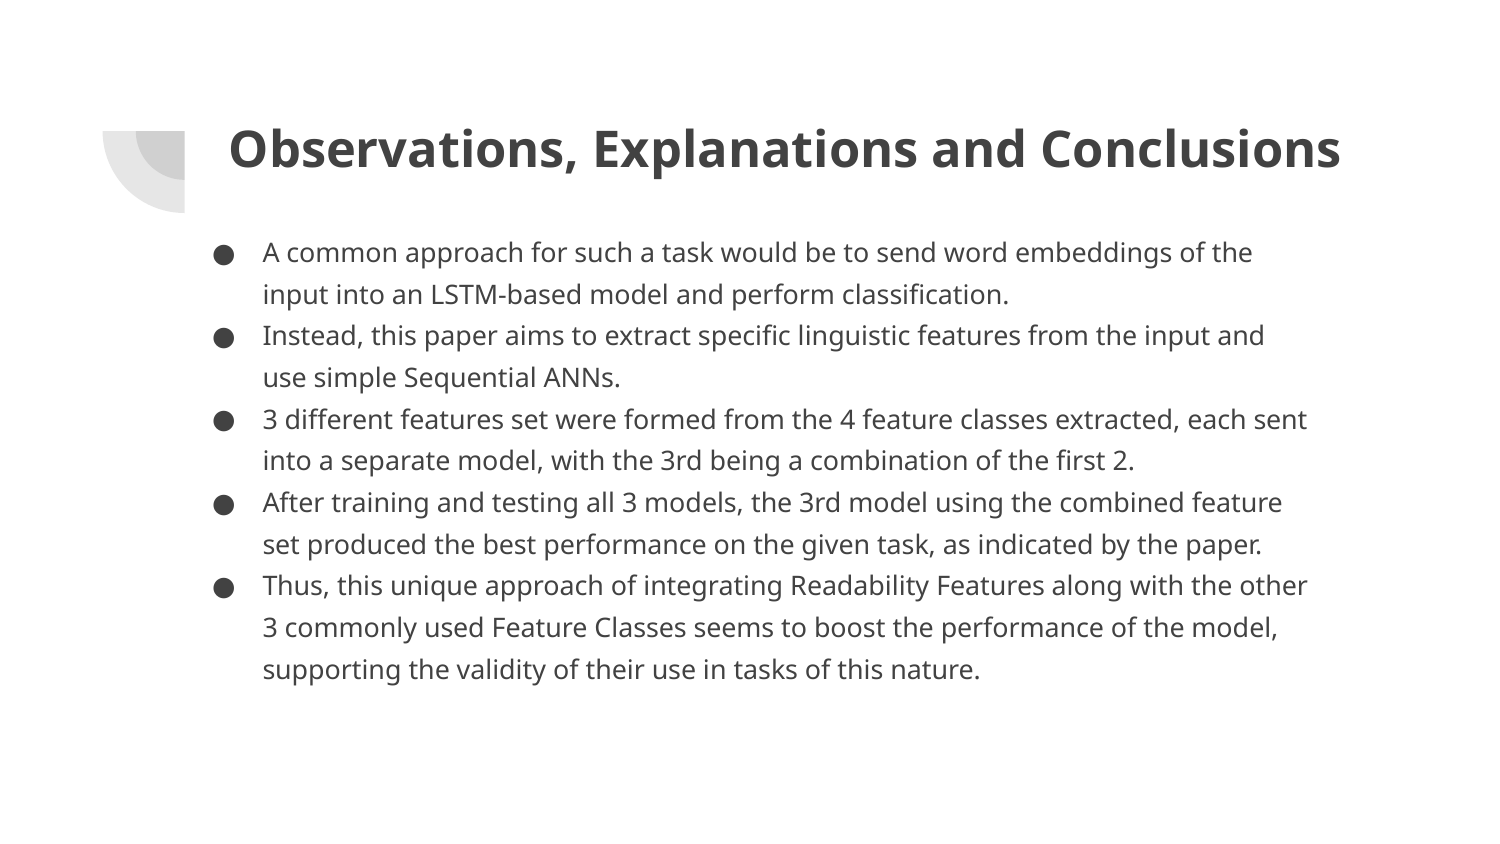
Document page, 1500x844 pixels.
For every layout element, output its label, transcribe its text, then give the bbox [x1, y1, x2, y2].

title Observations, Explanations and Conclusions [213, 98, 1368, 263]
list A common approach for such a task would be to send word embeddings of the input into an LSTM-based model and perform classification. Instead, this paper aims to extract specific linguistic features from the input and use simple Sequential ANNs. 3 different features set were formed from the 4 feature classes extracted, each sent into a separate model, with the 3rd being a combination of the first 2. After training and testing all 3 models, the 3rd model using the combined feature set produced the best performance on the given task, as indicated by the paper. Thus, this unique approach of integrating Readability Features along with the other 3 commonly used Feature Classes seems to boost the performance of the model, supporting the validity of their use in tasks of this nature. [173, 213, 1327, 704]
